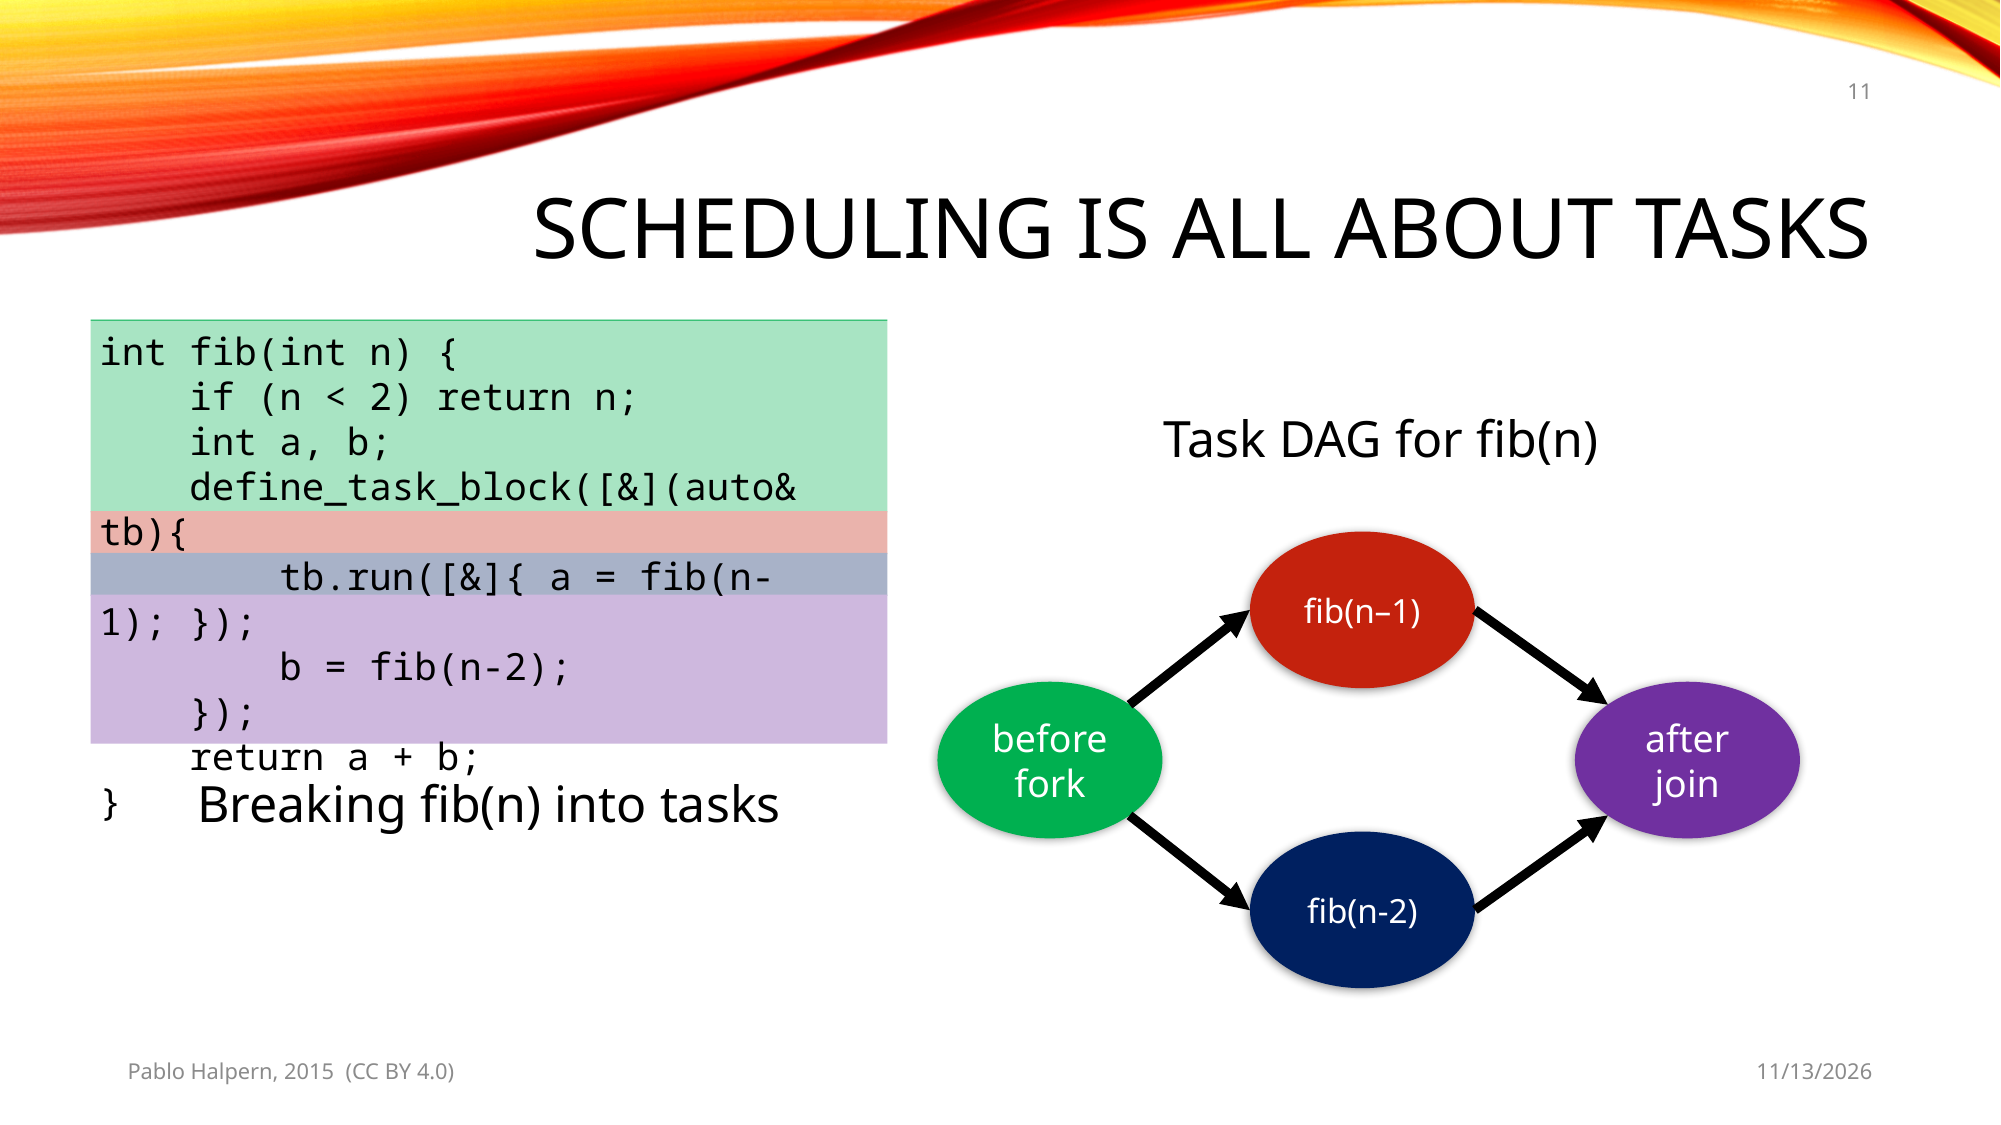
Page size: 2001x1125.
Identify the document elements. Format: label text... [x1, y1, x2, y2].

footer Pablo Halpern, 2015 (CC BY 4.0) [112, 1042, 1388, 1103]
text_box before fork [937, 681, 1163, 839]
text_box fib(n–1) [1250, 531, 1475, 689]
title Scheduling is All about Tasks [312, 125, 1888, 338]
text_box int fib(int n) { if (n < 2) return n; int a, b; define_task_block([&](auto& tb){ tb.run([&]{ a = fib(n-1); }); b = fib(n-2); }); return a + b; } [84, 320, 897, 831]
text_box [1474, 815, 1609, 911]
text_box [1129, 609, 1251, 705]
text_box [1129, 815, 1251, 911]
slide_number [1410, 1042, 1888, 1103]
text_box Breaking fib(n) into tasks [90, 764, 888, 840]
slide_number 11 [1437, 62, 1888, 123]
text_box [1474, 609, 1609, 705]
text_box after join [1574, 681, 1800, 839]
picture [0, 0, 2000, 237]
text_box fib(n-2) [1250, 831, 1475, 989]
text_box Task DAG for fib(n) [1100, 399, 1663, 475]
